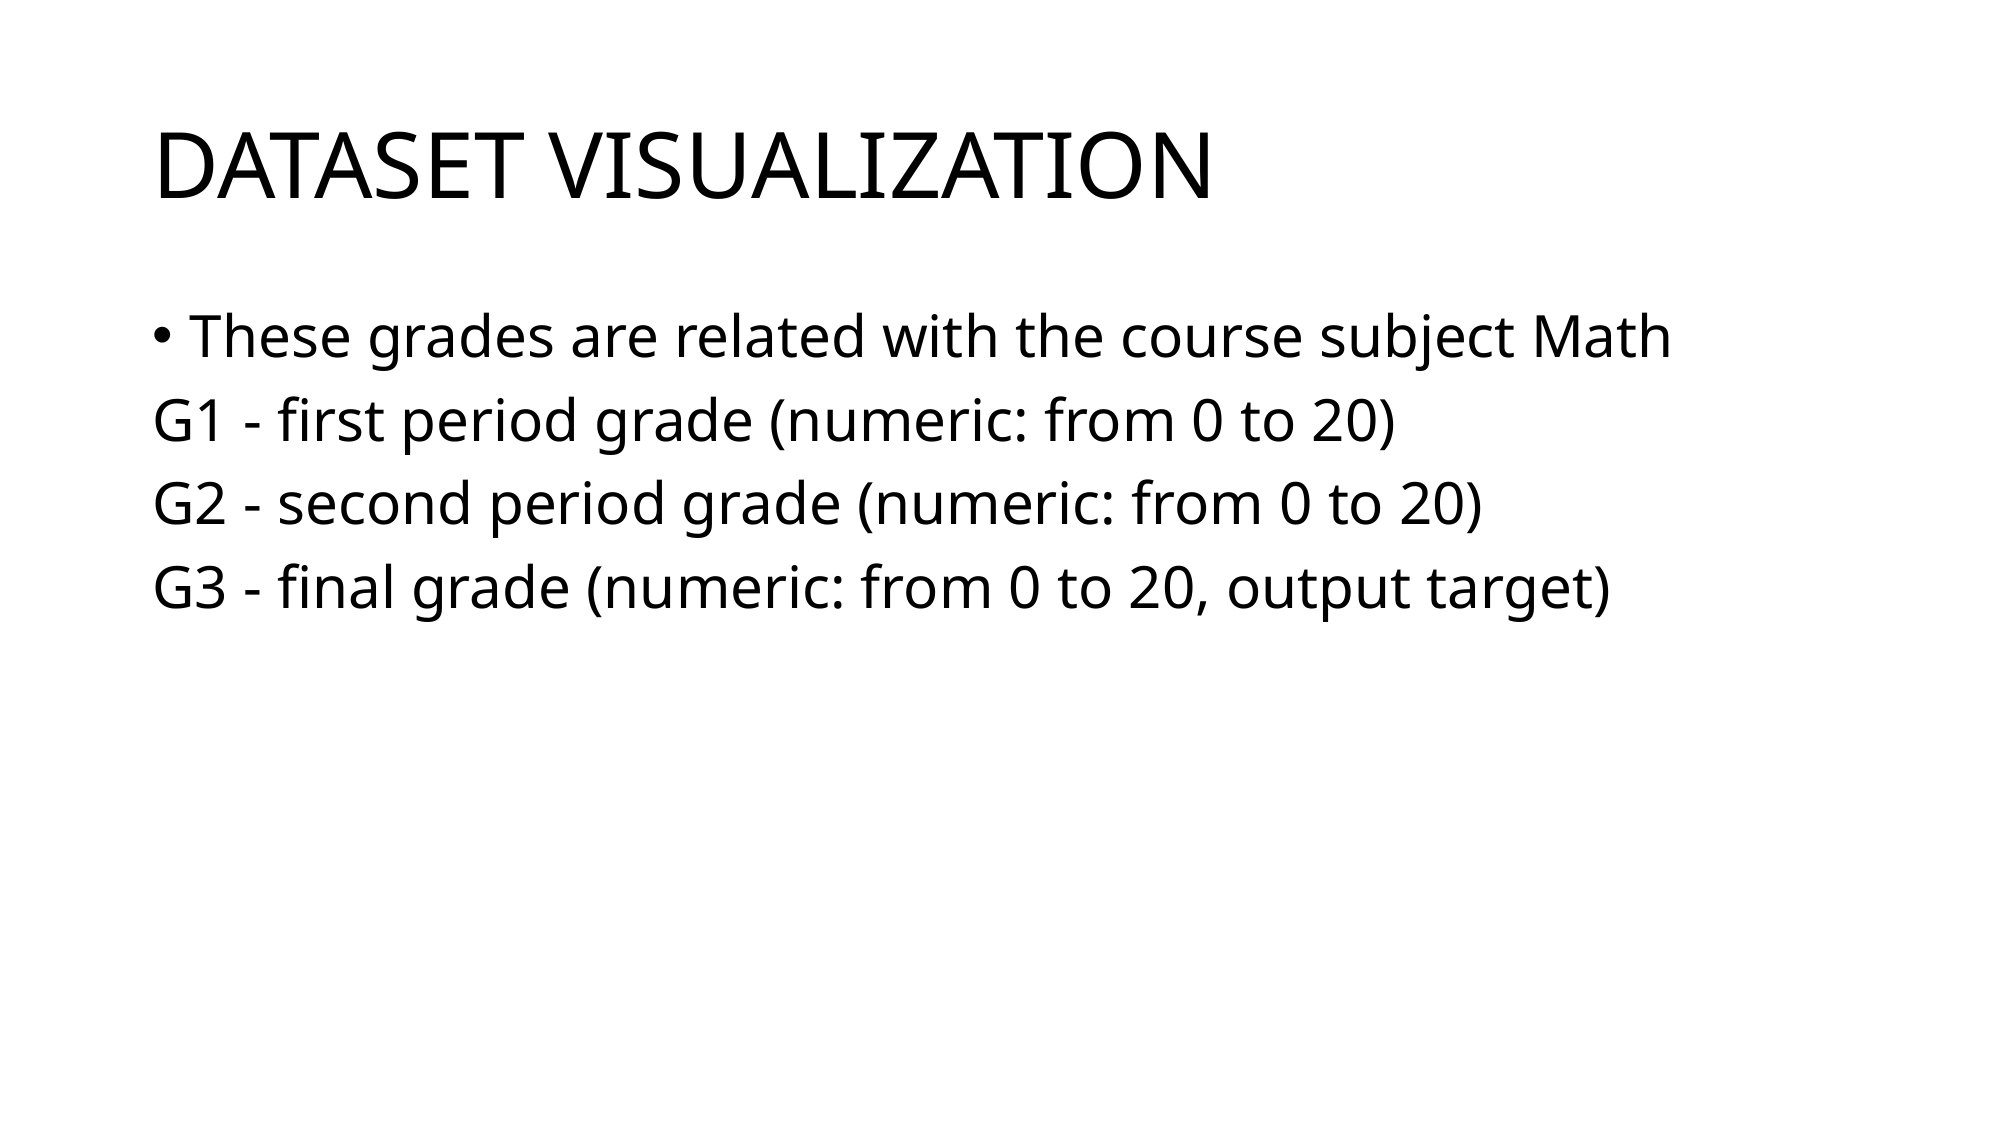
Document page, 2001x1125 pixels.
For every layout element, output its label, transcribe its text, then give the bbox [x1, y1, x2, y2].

title DATASET VISUALIZATION [137, 59, 1863, 278]
list These grades are related with the course subject Math G1 - first period grade (numeric: from 0 to 20) G2 - second period grade (numeric: from 0 to 20) G3 - final grade (numeric: from 0 to 20, output target) [137, 299, 1863, 1014]
